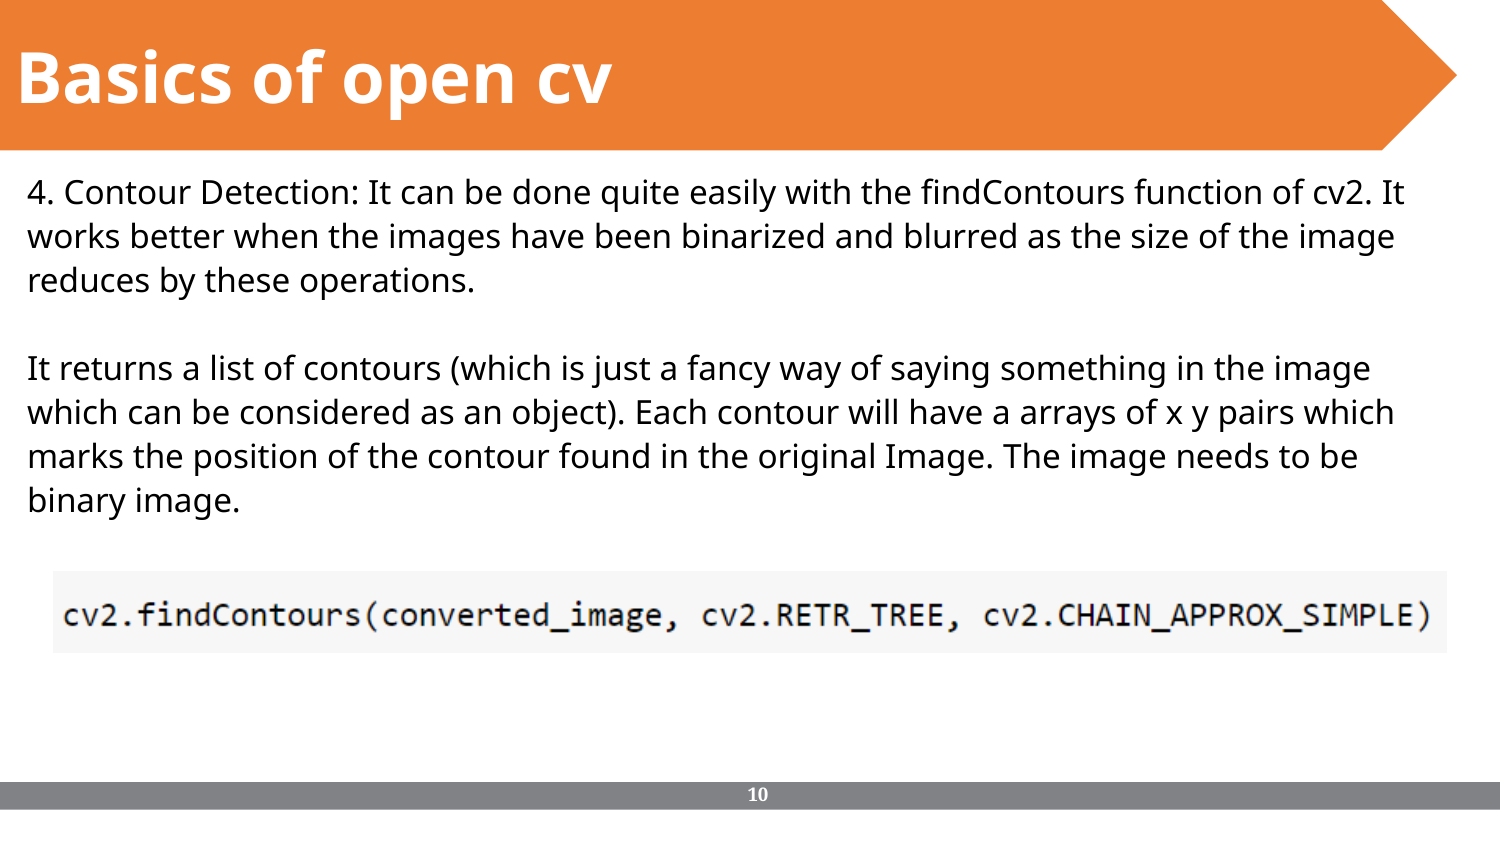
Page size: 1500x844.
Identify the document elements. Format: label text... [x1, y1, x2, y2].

text_box 4. Contour Detection: It can be done quite easily with the findContours function of cv2. It works better when the images have been binarized and blurred as the size of the image reduces by these operations. It returns a list of contours (which is just a fancy way of saying something in the image which can be considered as an object). Each contour will have a arrays of x y pairs which marks the position of the contour found in the original Image. The image needs to be binary image. [12, 160, 1470, 785]
slide_number ‹#› [716, 770, 784, 821]
text_box Basics of open cv [0, 0, 1457, 151]
picture [52, 570, 1448, 653]
